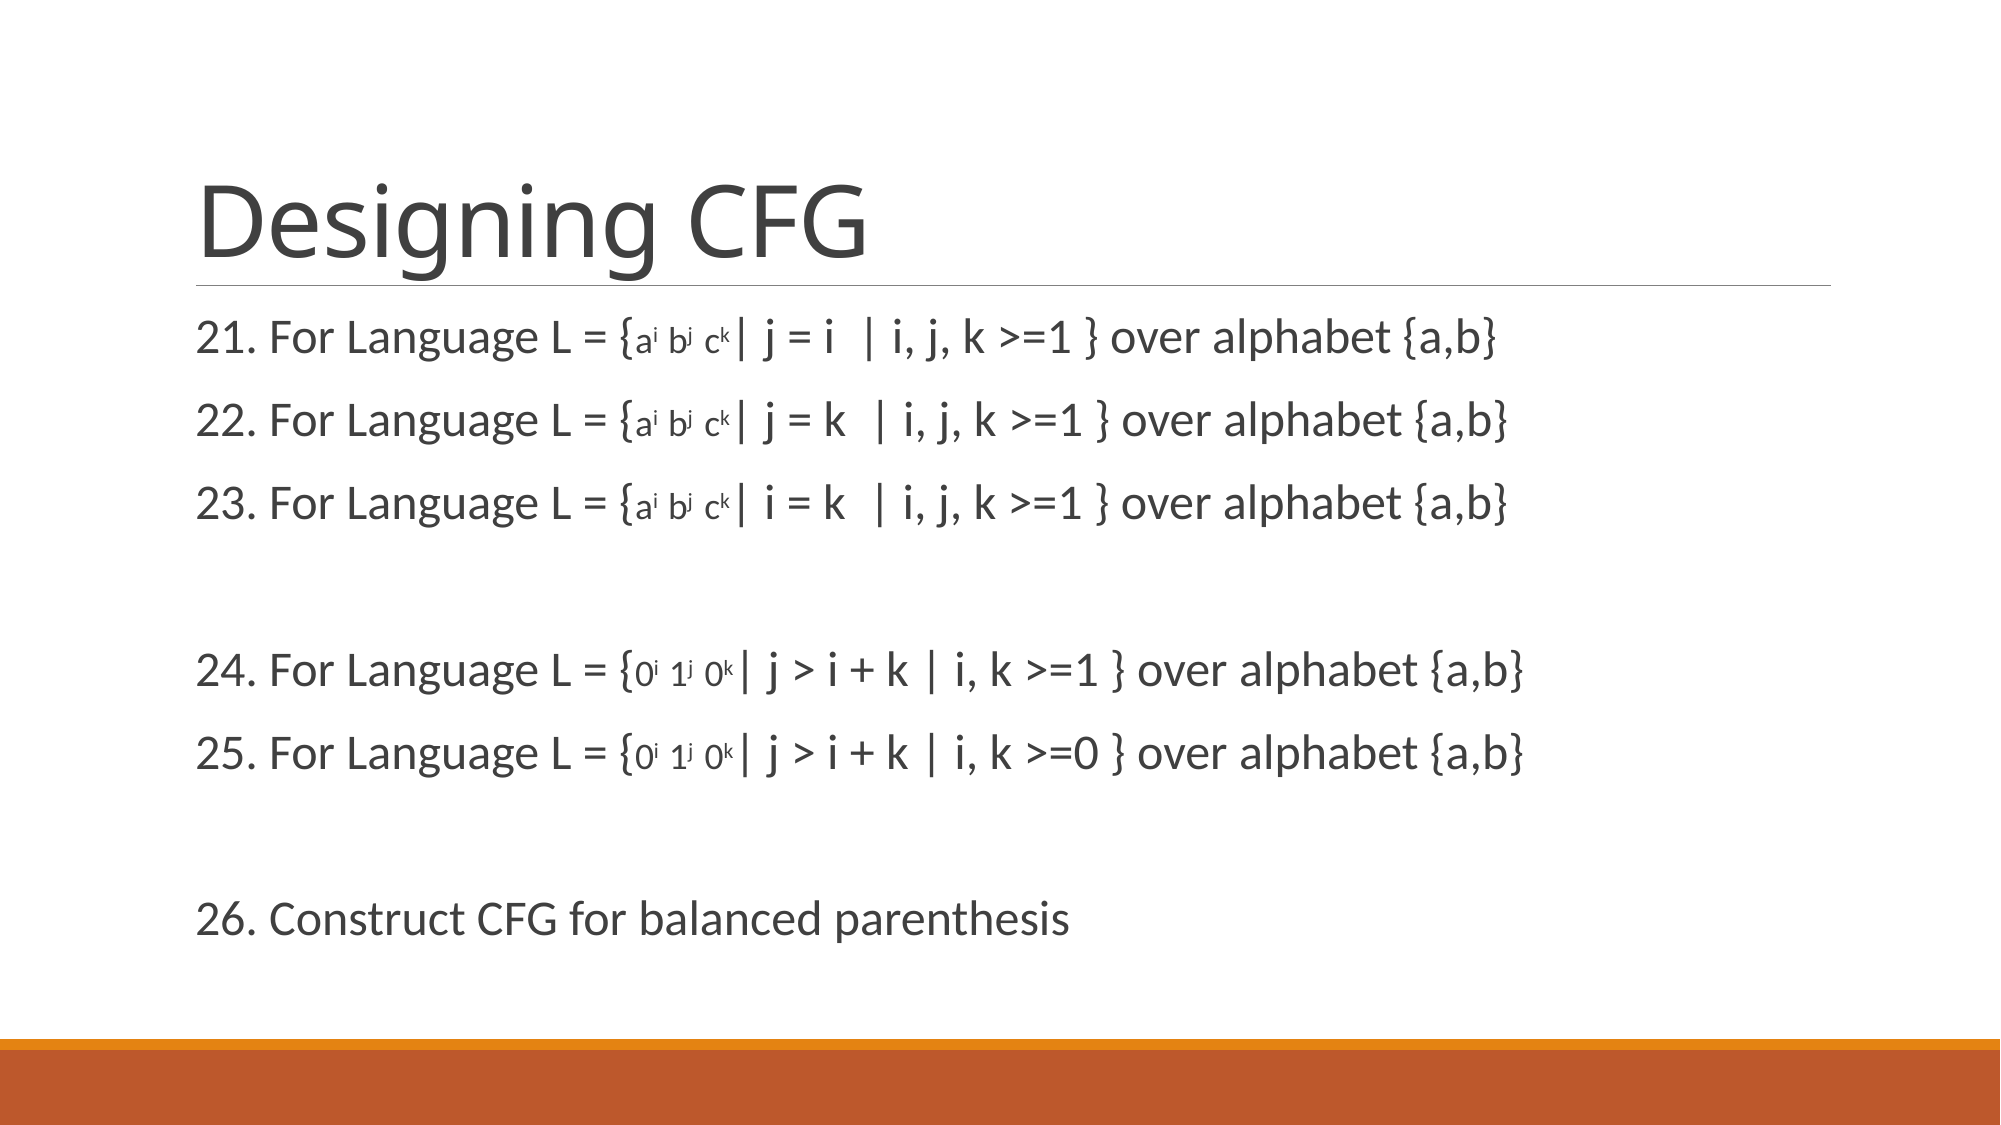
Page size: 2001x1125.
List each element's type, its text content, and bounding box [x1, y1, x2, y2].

list 21. For Language L = {ai bj ck| j = i | i, j, k >=1 } over alphabet {a,b} 22. For Language L = {ai bj ck| j = k | i, j, k >=1 } over alphabet {a,b} 23. For Language L = {ai bj ck| i = k | i, j, k >=1 } over alphabet {a,b} 24. For Language L = {0i 1j 0k| j > i + k | i, k >=1 } over alphabet {a,b} 25. For Language L = {0i 1j 0k| j > i + k | i, k >=0 } over alphabet {a,b} 26. Construct CFG for balanced parenthesis [180, 302, 1830, 963]
title Designing CFG [180, 47, 1830, 285]
